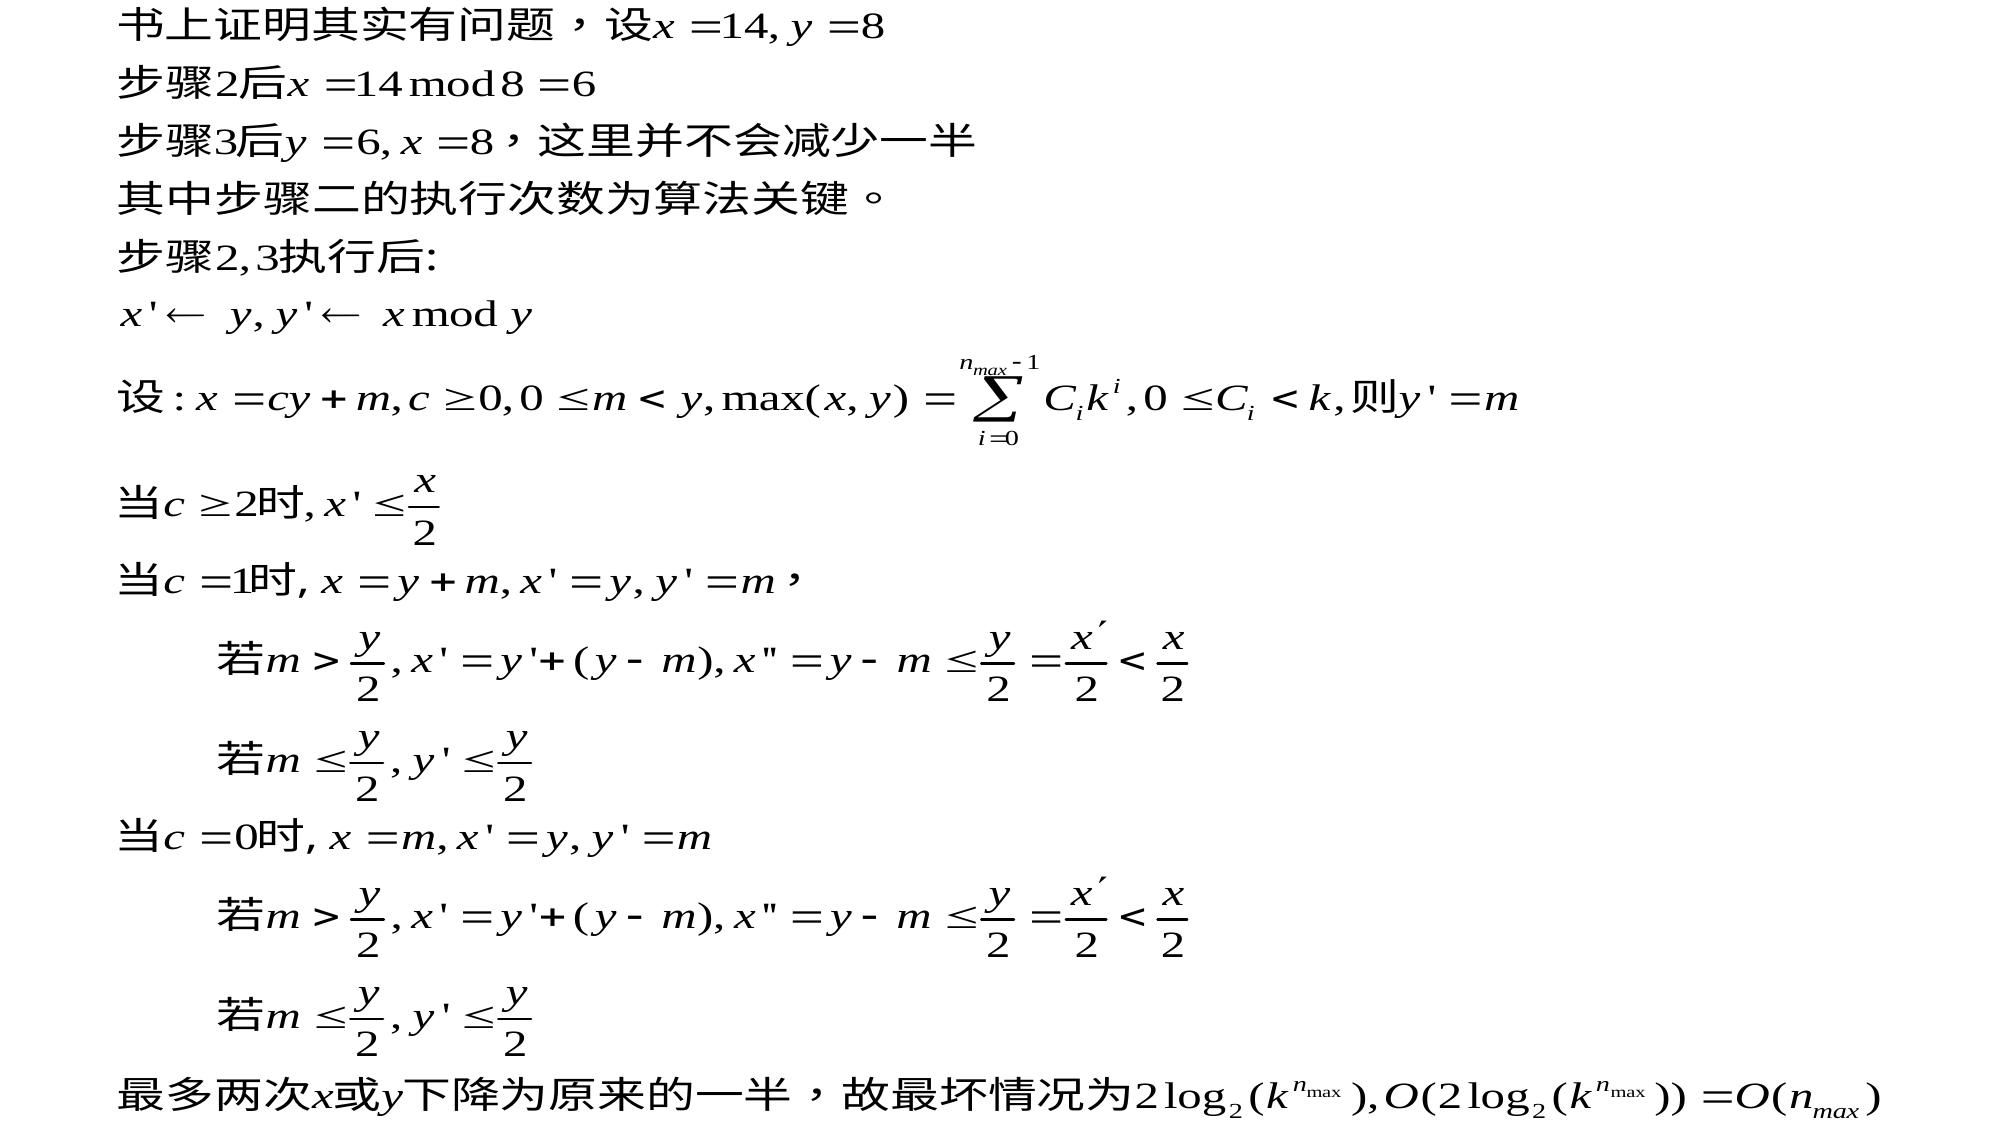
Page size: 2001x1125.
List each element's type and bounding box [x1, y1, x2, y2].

text_box [110, 0, 1890, 1125]
